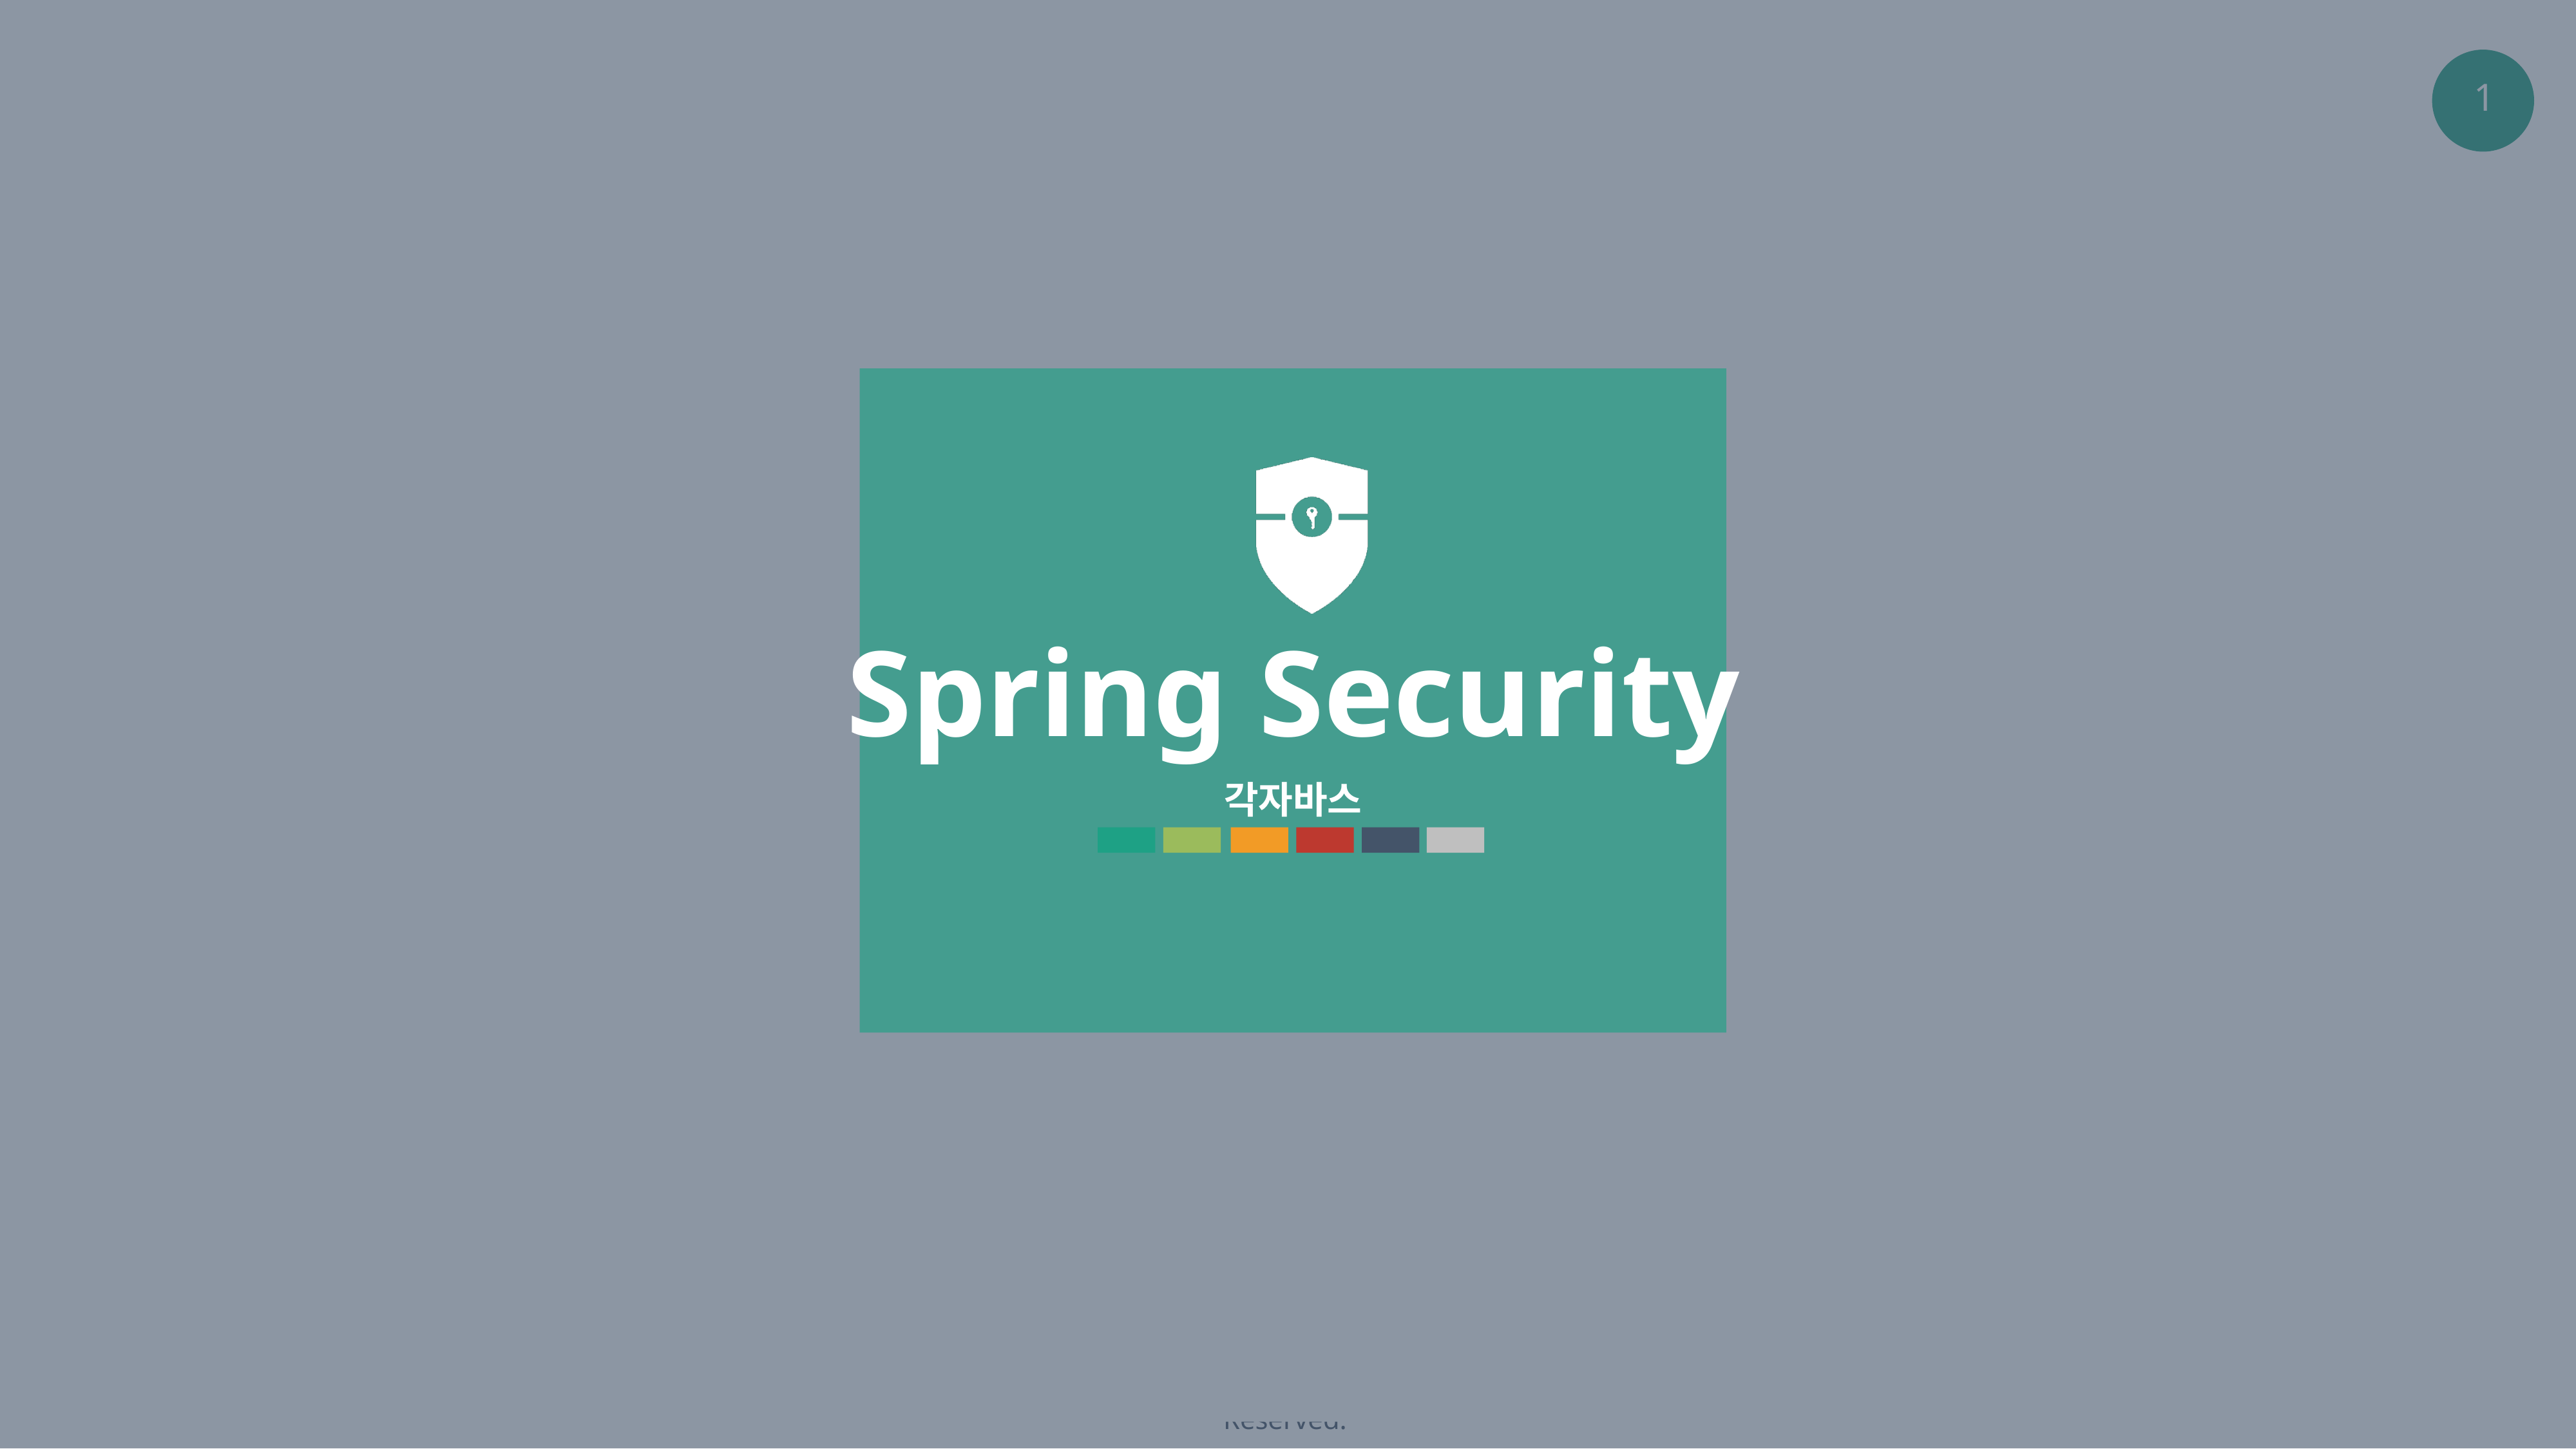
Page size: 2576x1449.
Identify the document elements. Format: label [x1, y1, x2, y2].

text_box [1098, 827, 1485, 853]
text_box [859, 368, 1727, 613]
text_box [859, 845, 1727, 1033]
text_box [0, 0, 2576, 1449]
text_box [640, 613, 1947, 845]
picture [1234, 457, 1391, 614]
